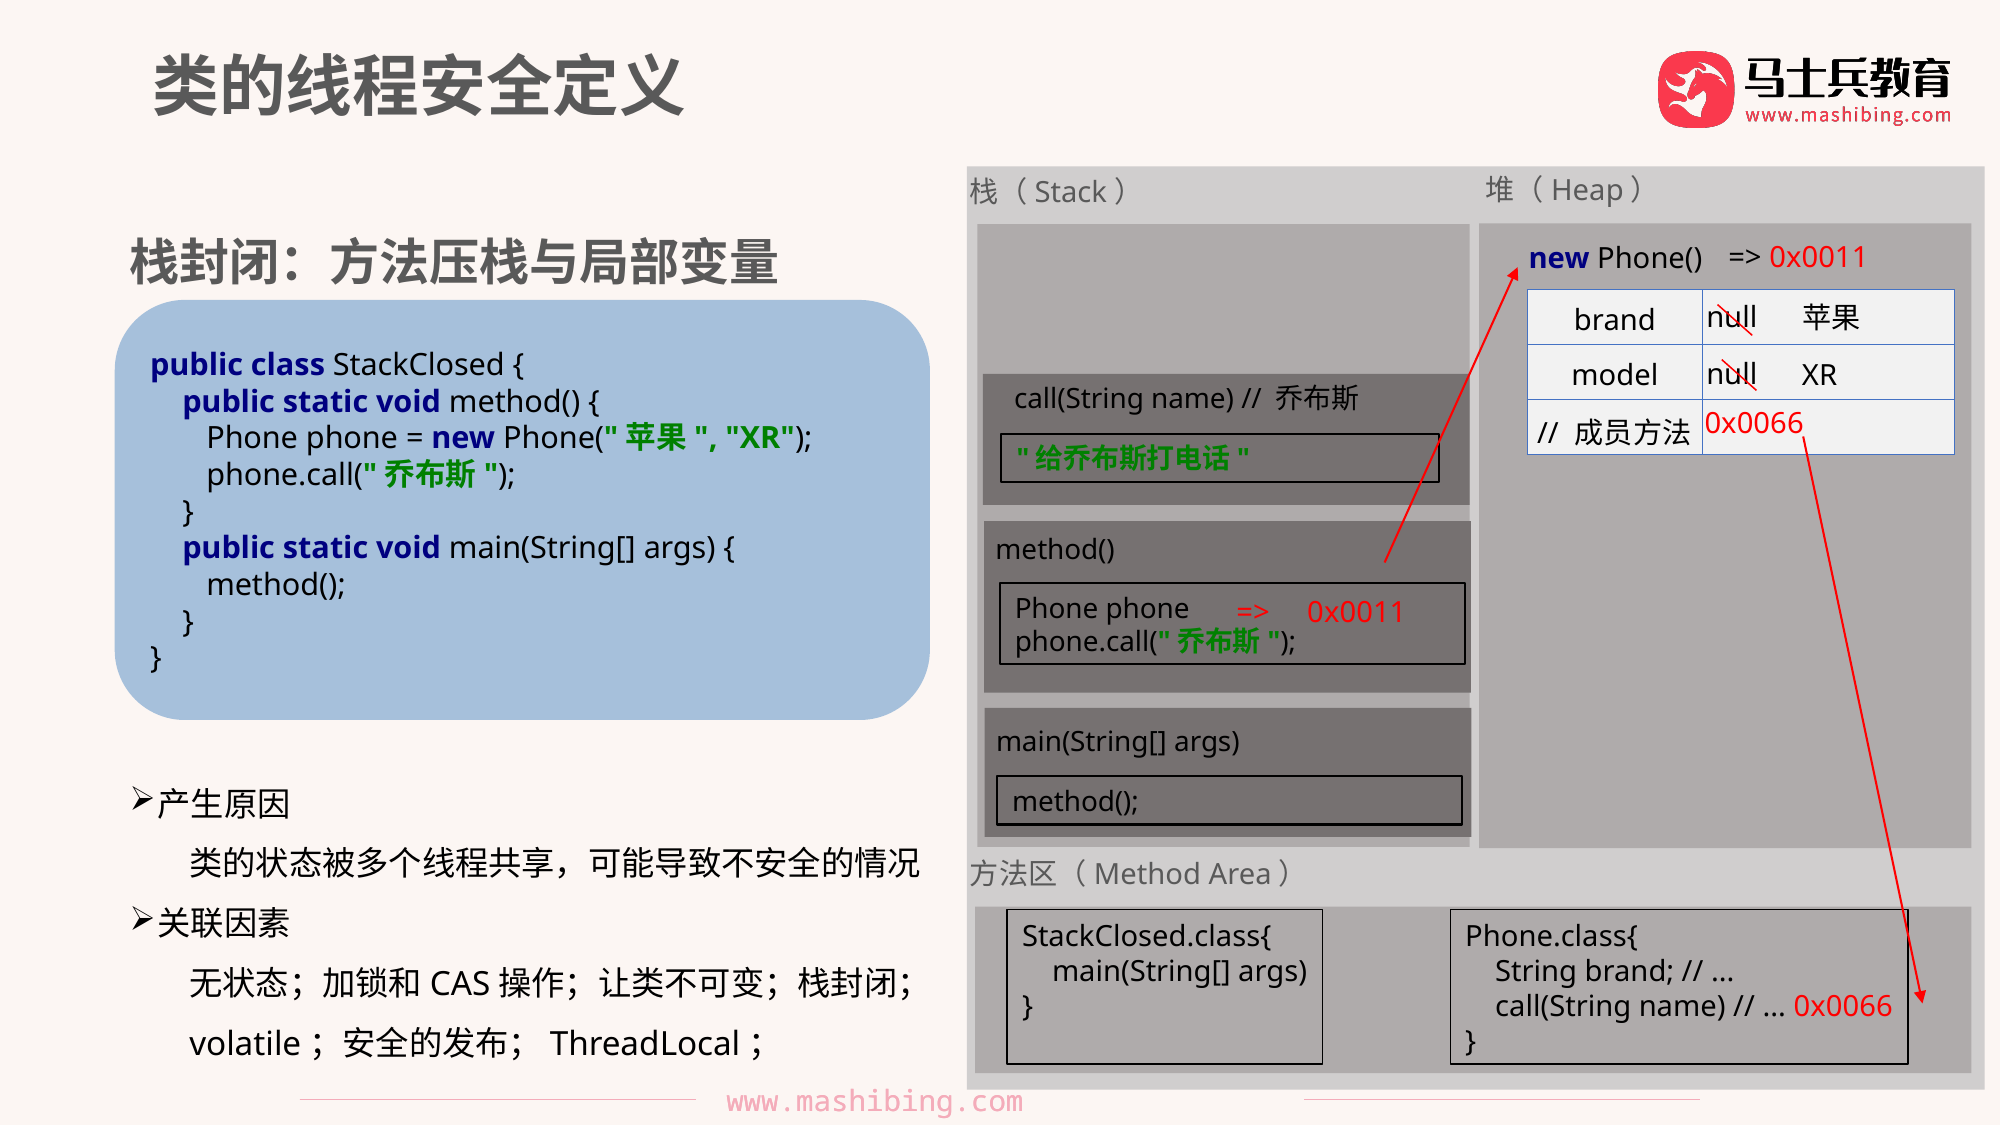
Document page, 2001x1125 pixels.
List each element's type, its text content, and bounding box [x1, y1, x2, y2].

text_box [963, 163, 1985, 1090]
text_box 类的线程安全定义 [137, 0, 1315, 178]
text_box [984, 521, 1471, 693]
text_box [1803, 436, 1923, 1004]
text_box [1717, 304, 1753, 336]
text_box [981, 707, 1472, 837]
text_box 栈封闭：方法压栈与局部变量 产生原因 类的状态被多个线程共享，可能导致不安全的情况 关联因素 无状态；加锁和CAS操作；让类不可变；栈封闭； volatile；安全的发布；ThreadLocal； [114, 193, 963, 1070]
picture [1658, 51, 1950, 128]
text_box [1384, 267, 1518, 563]
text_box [1721, 359, 1757, 391]
